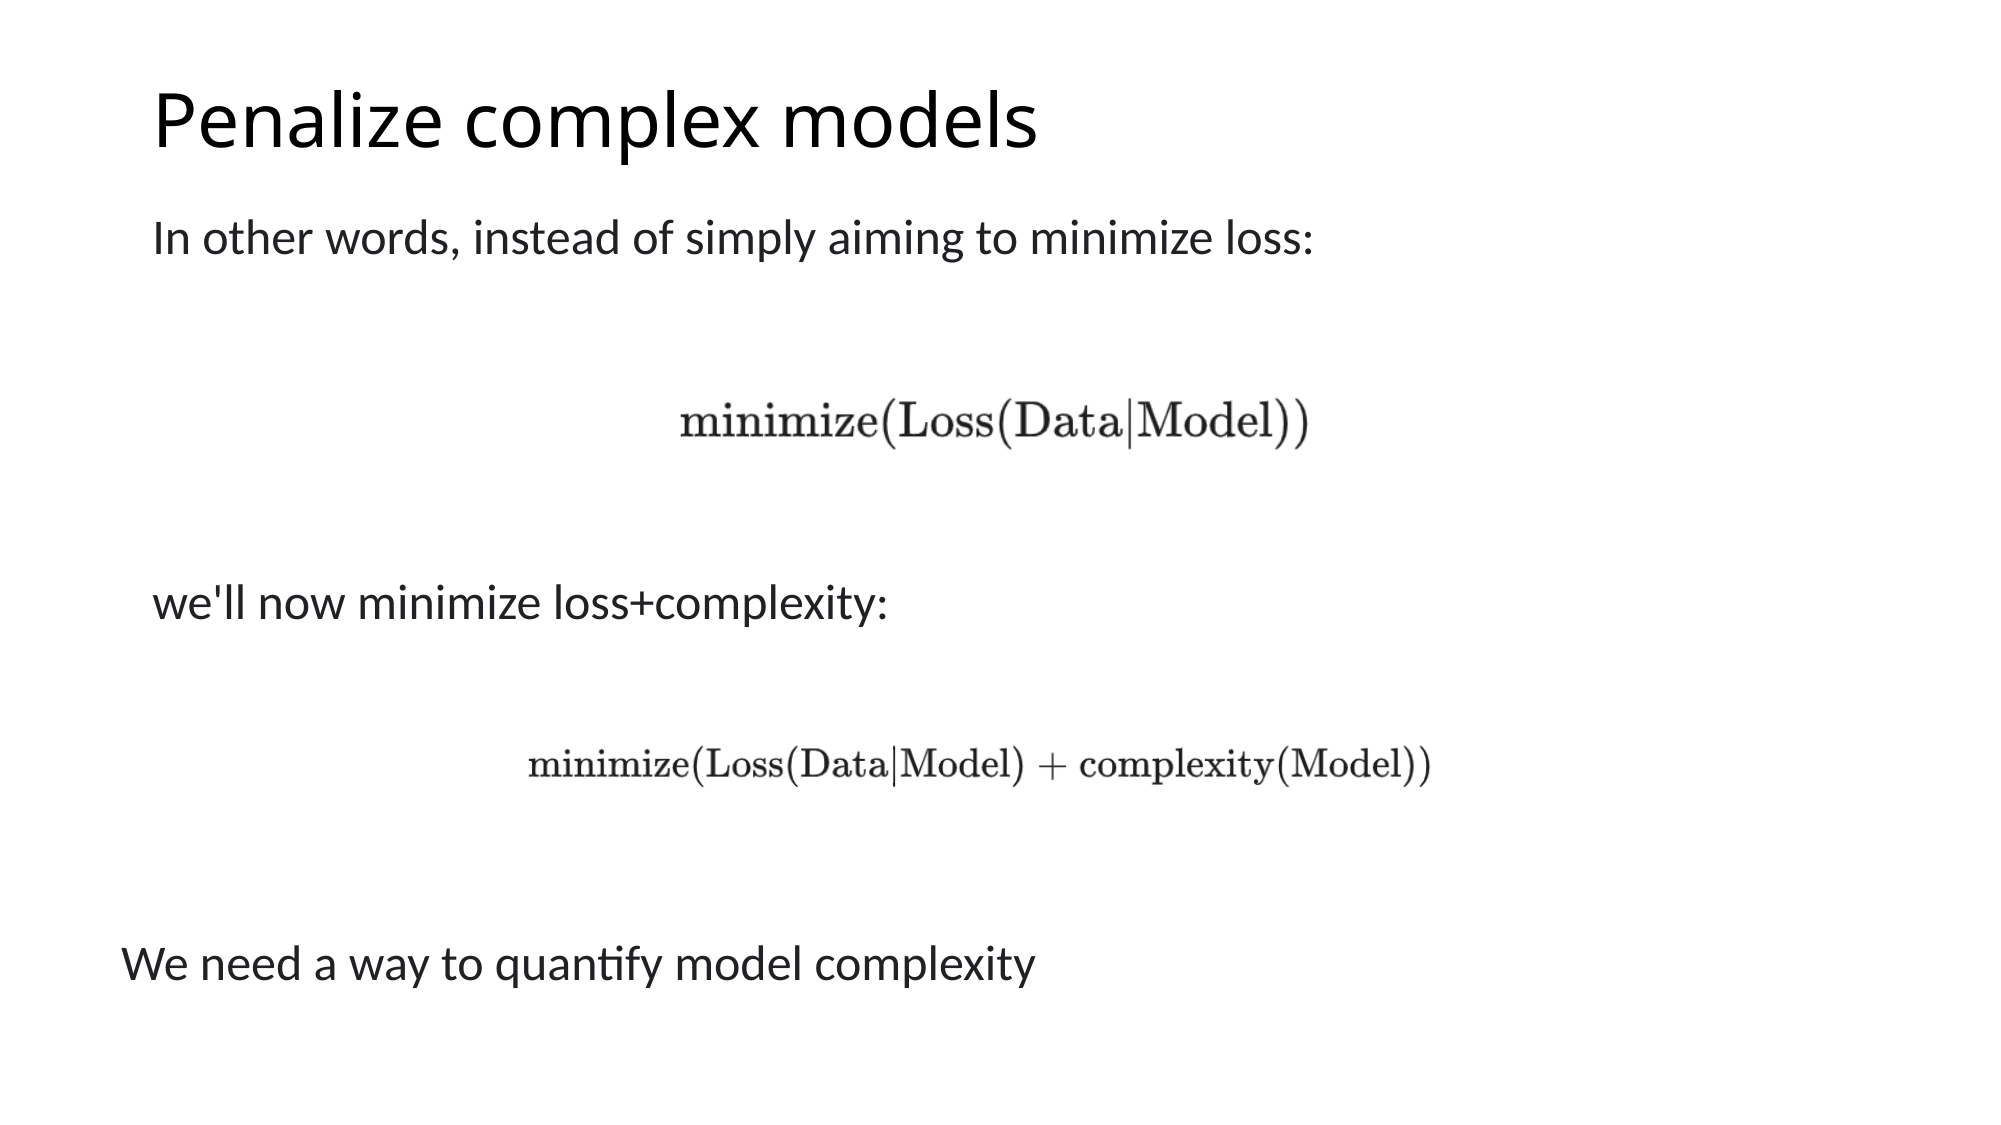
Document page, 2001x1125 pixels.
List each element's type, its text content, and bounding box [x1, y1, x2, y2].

title Penalize complex models [137, 59, 1863, 188]
picture [609, 377, 1352, 478]
text_box In other words, instead of simply aiming to minimize loss: [137, 197, 1793, 272]
text_box we'll now minimize loss+complexity: [137, 562, 1793, 638]
text_box We need a way to quantify model complexity [106, 923, 1762, 998]
picture [458, 716, 1472, 808]
